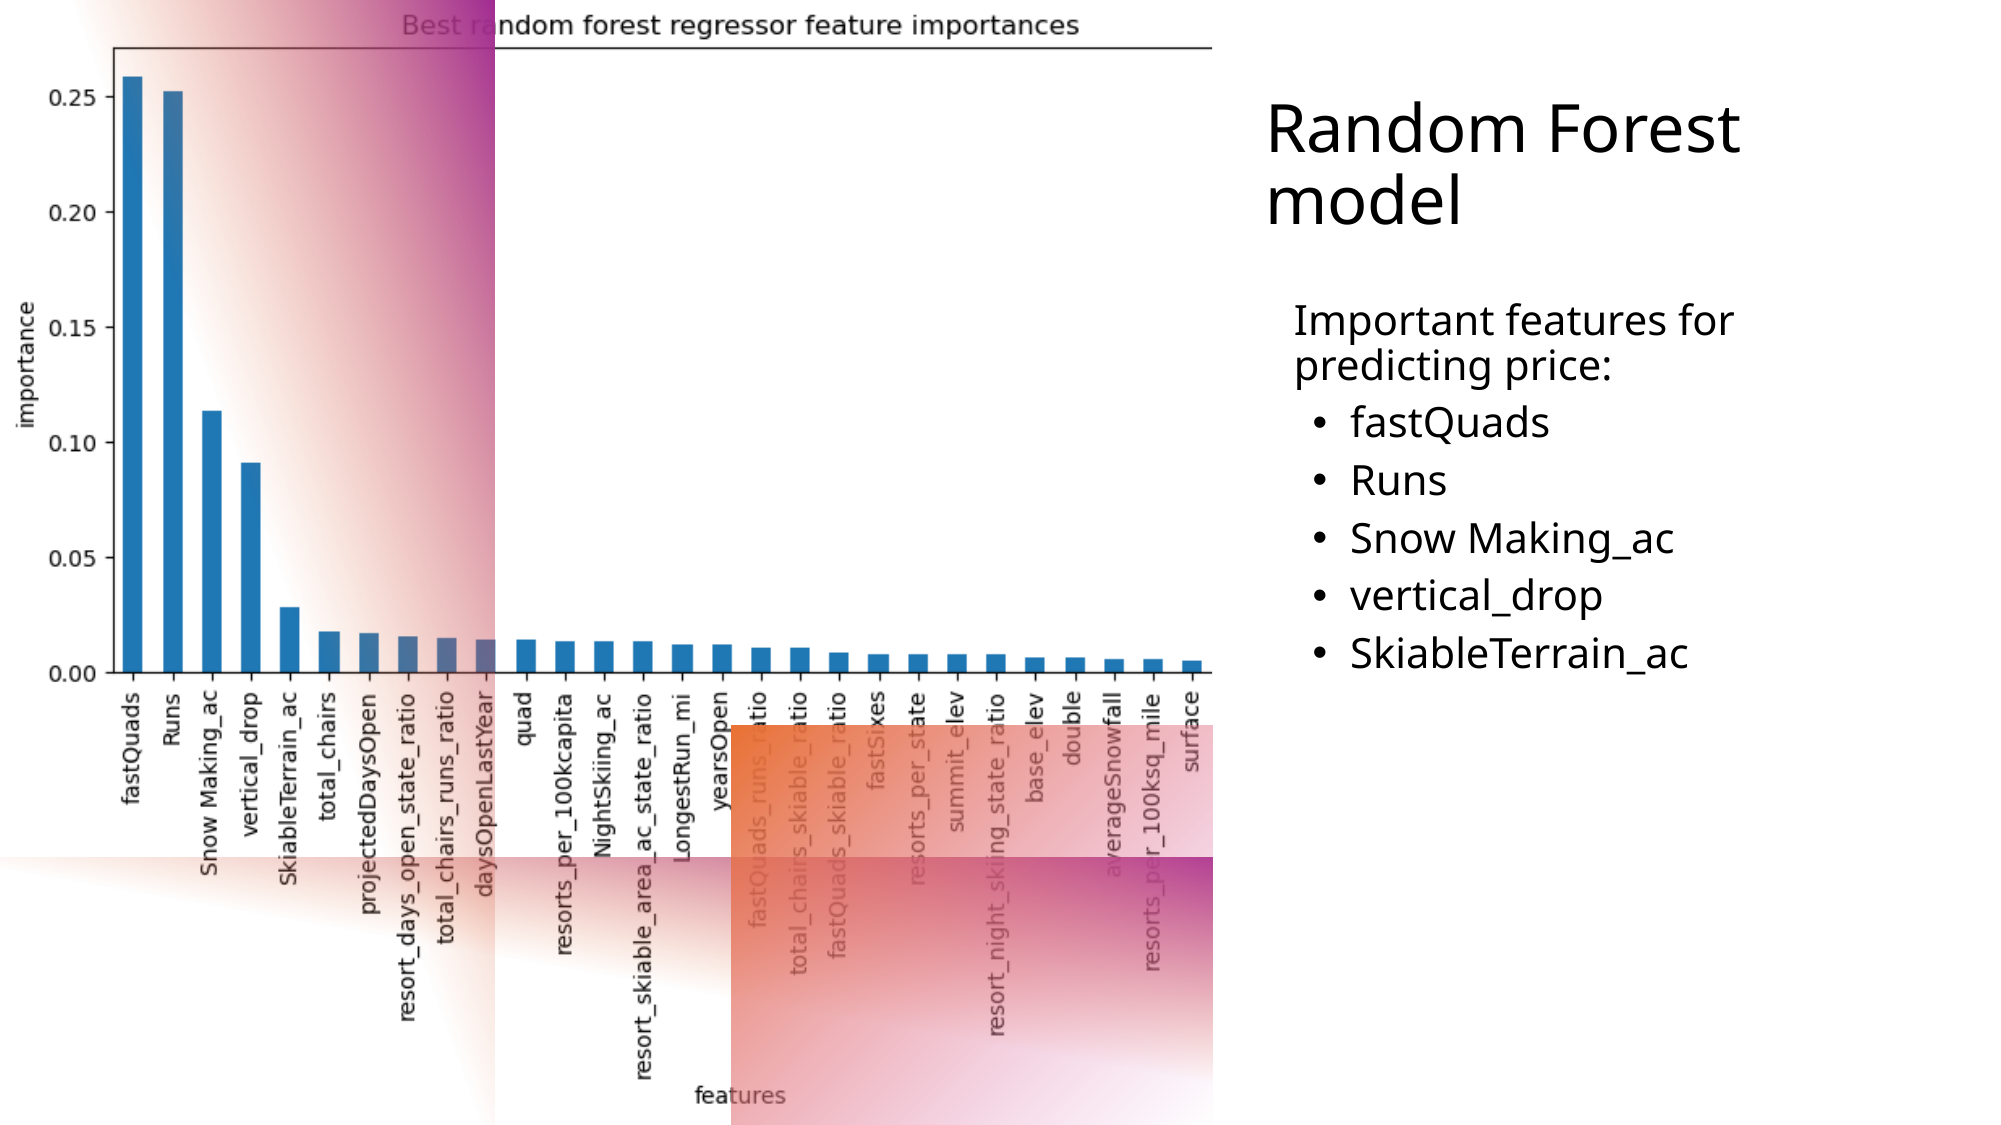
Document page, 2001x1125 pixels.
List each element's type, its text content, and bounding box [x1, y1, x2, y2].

title Random Forest model [1250, 132, 1879, 247]
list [0, 0, 1213, 1125]
text_box Important features for predicting price: fastQuads Runs Snow Making_ac vertical_drop SkiableTerrain_ac [1279, 291, 1879, 858]
